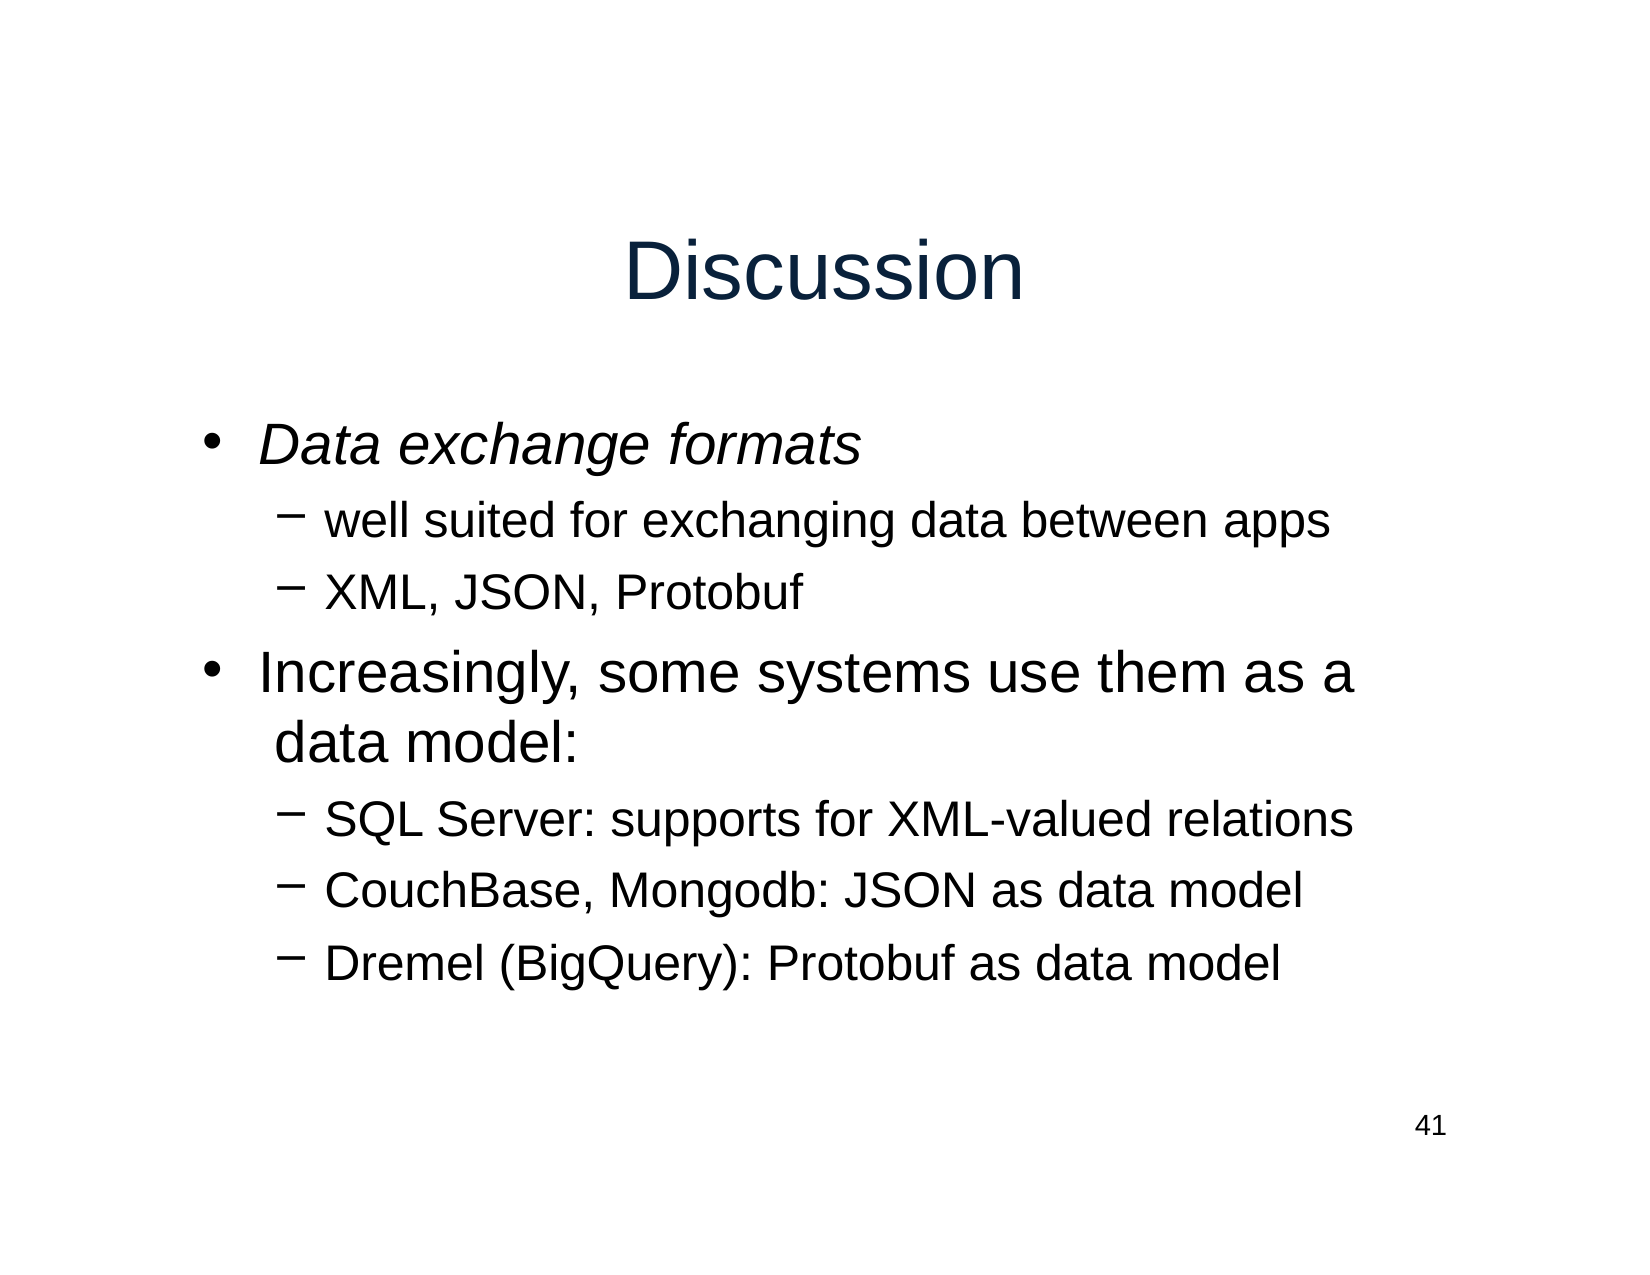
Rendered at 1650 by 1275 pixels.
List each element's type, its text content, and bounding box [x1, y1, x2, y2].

slide_number 41 [1408, 1107, 1454, 1275]
text_box Data exchange formats well suited for exchanging data between apps XML, JSON, Protobuf Increasingly, some systems use them as a data model: SQL Server: supports for XML-valued relations CouchBase, Mongodb: JSON as data model Dremel (BigQuery): Protobuf as data model [200, 389, 1363, 990]
title Discussion [621, 214, 1029, 389]
